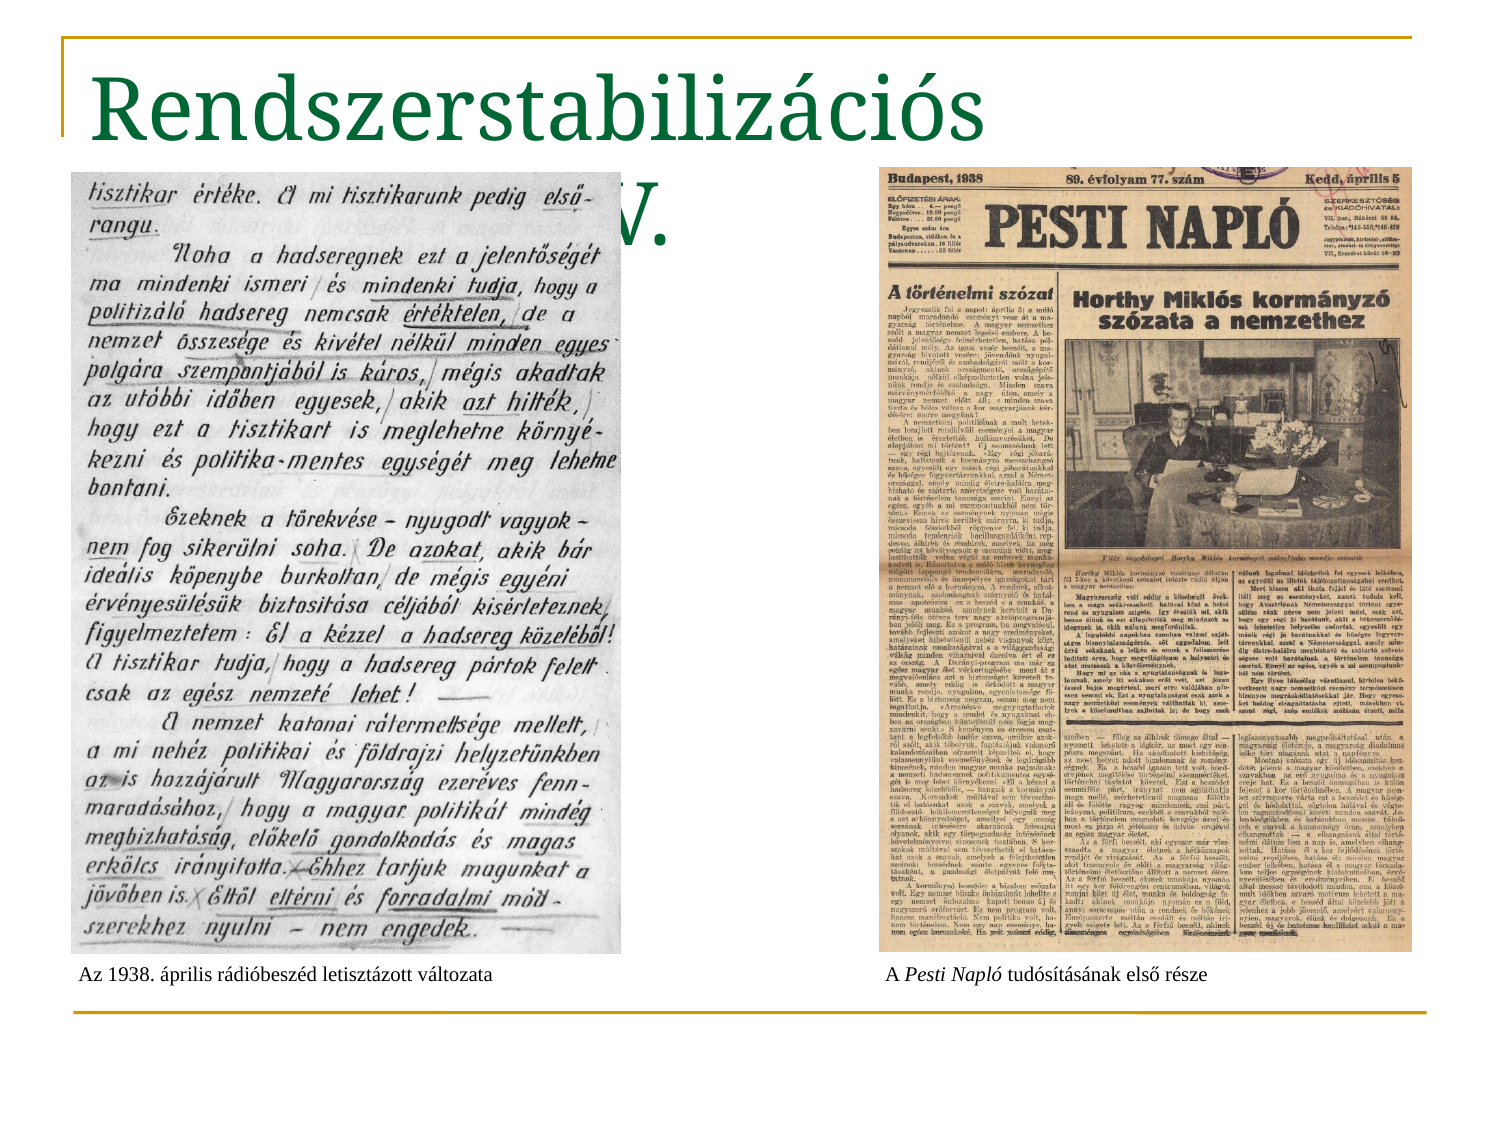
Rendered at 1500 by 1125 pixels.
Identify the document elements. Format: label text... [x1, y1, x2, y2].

title Rendszerstabilizációs törekvések IV. [75, 45, 1425, 233]
picture [879, 167, 1412, 952]
picture [71, 172, 621, 954]
text_box Az 1938. április rádióbeszéd letisztázott változata A Pesti Napló tudósításának első része [53, 953, 1271, 994]
